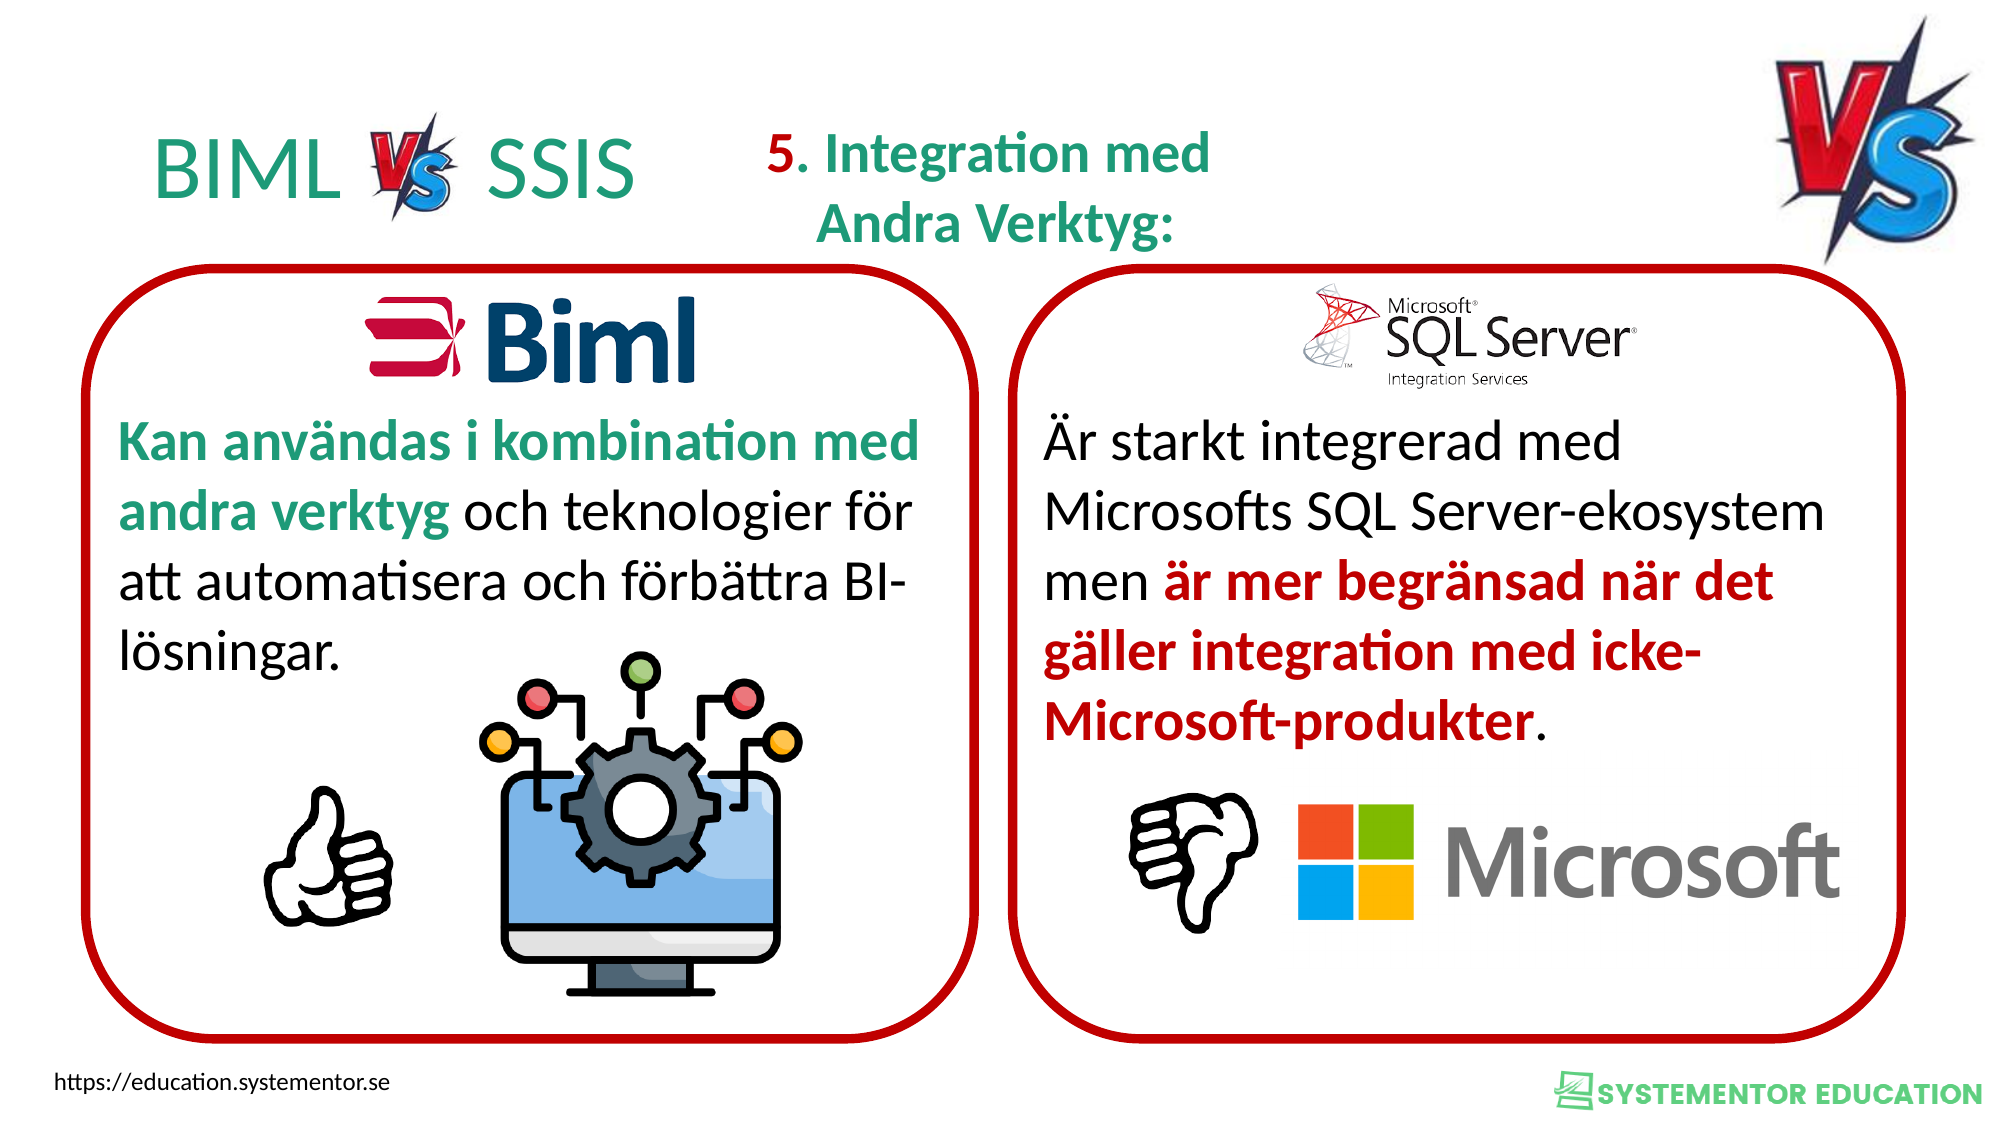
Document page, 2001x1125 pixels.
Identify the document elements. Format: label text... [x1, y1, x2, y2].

picture [363, 105, 467, 224]
text_box Är starkt integrerad med Microsofts SQL Server-ekosystem men är mer begränsad när det gäller integration med icke-Microsoft-produkter. [1024, 392, 1889, 911]
text_box 5. Integration med Andra Verktyg: [657, 107, 1334, 262]
picture [240, 768, 416, 944]
picture [1105, 750, 1860, 970]
picture [357, 280, 703, 397]
text_box BIML SSIS [137, 59, 1754, 278]
picture [1545, 1057, 1996, 1125]
text_box [83, 266, 977, 1041]
text_box https://education.systementor.se [38, 1058, 625, 1104]
text_box [1010, 266, 1904, 1041]
picture [1759, 1, 1996, 271]
picture [461, 644, 820, 1003]
picture [1296, 274, 1643, 394]
